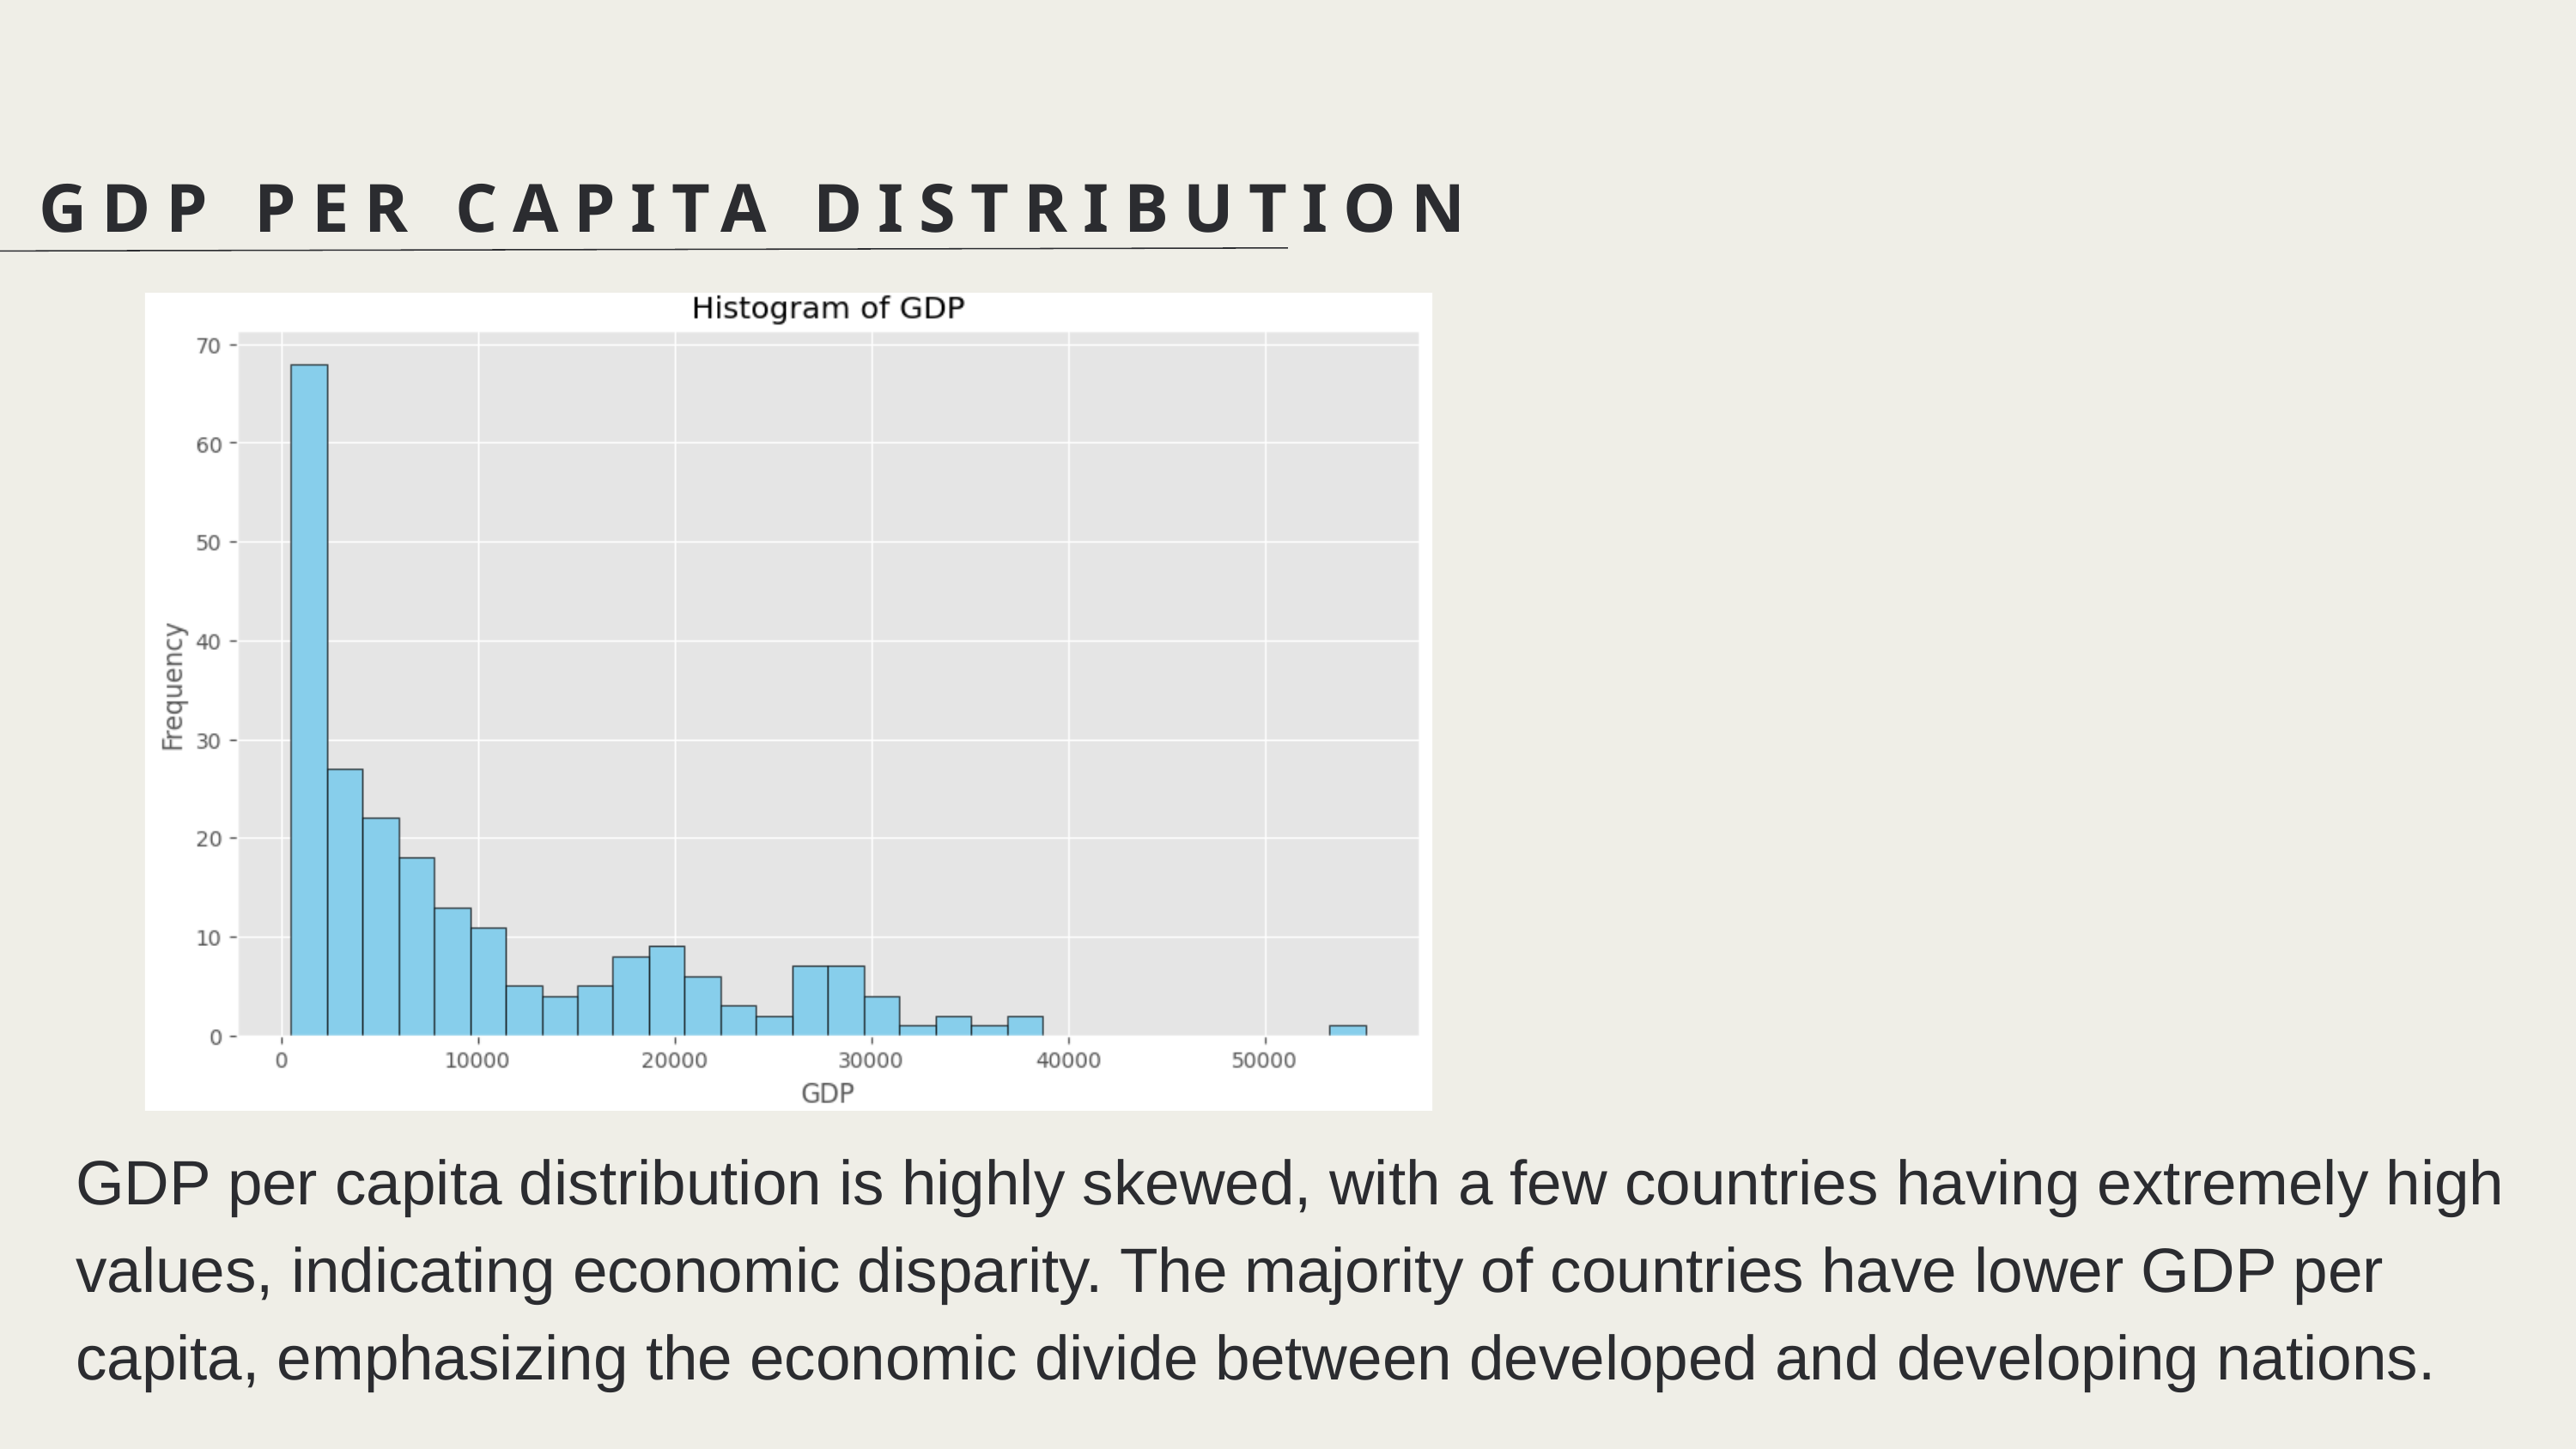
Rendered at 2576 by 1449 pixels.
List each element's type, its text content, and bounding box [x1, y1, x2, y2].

text_box GDP PER CAPITA DISTRIBUTION [39, 152, 2325, 246]
text_box [144, 293, 1433, 1111]
text_box GDP per capita distribution is highly skewed, with a few countries having extremely high values, indicating economic disparity. The majority of countries have lower GDP per capita, emphasizing the economic divide between developed and developing nations. [76, 1130, 2540, 1393]
